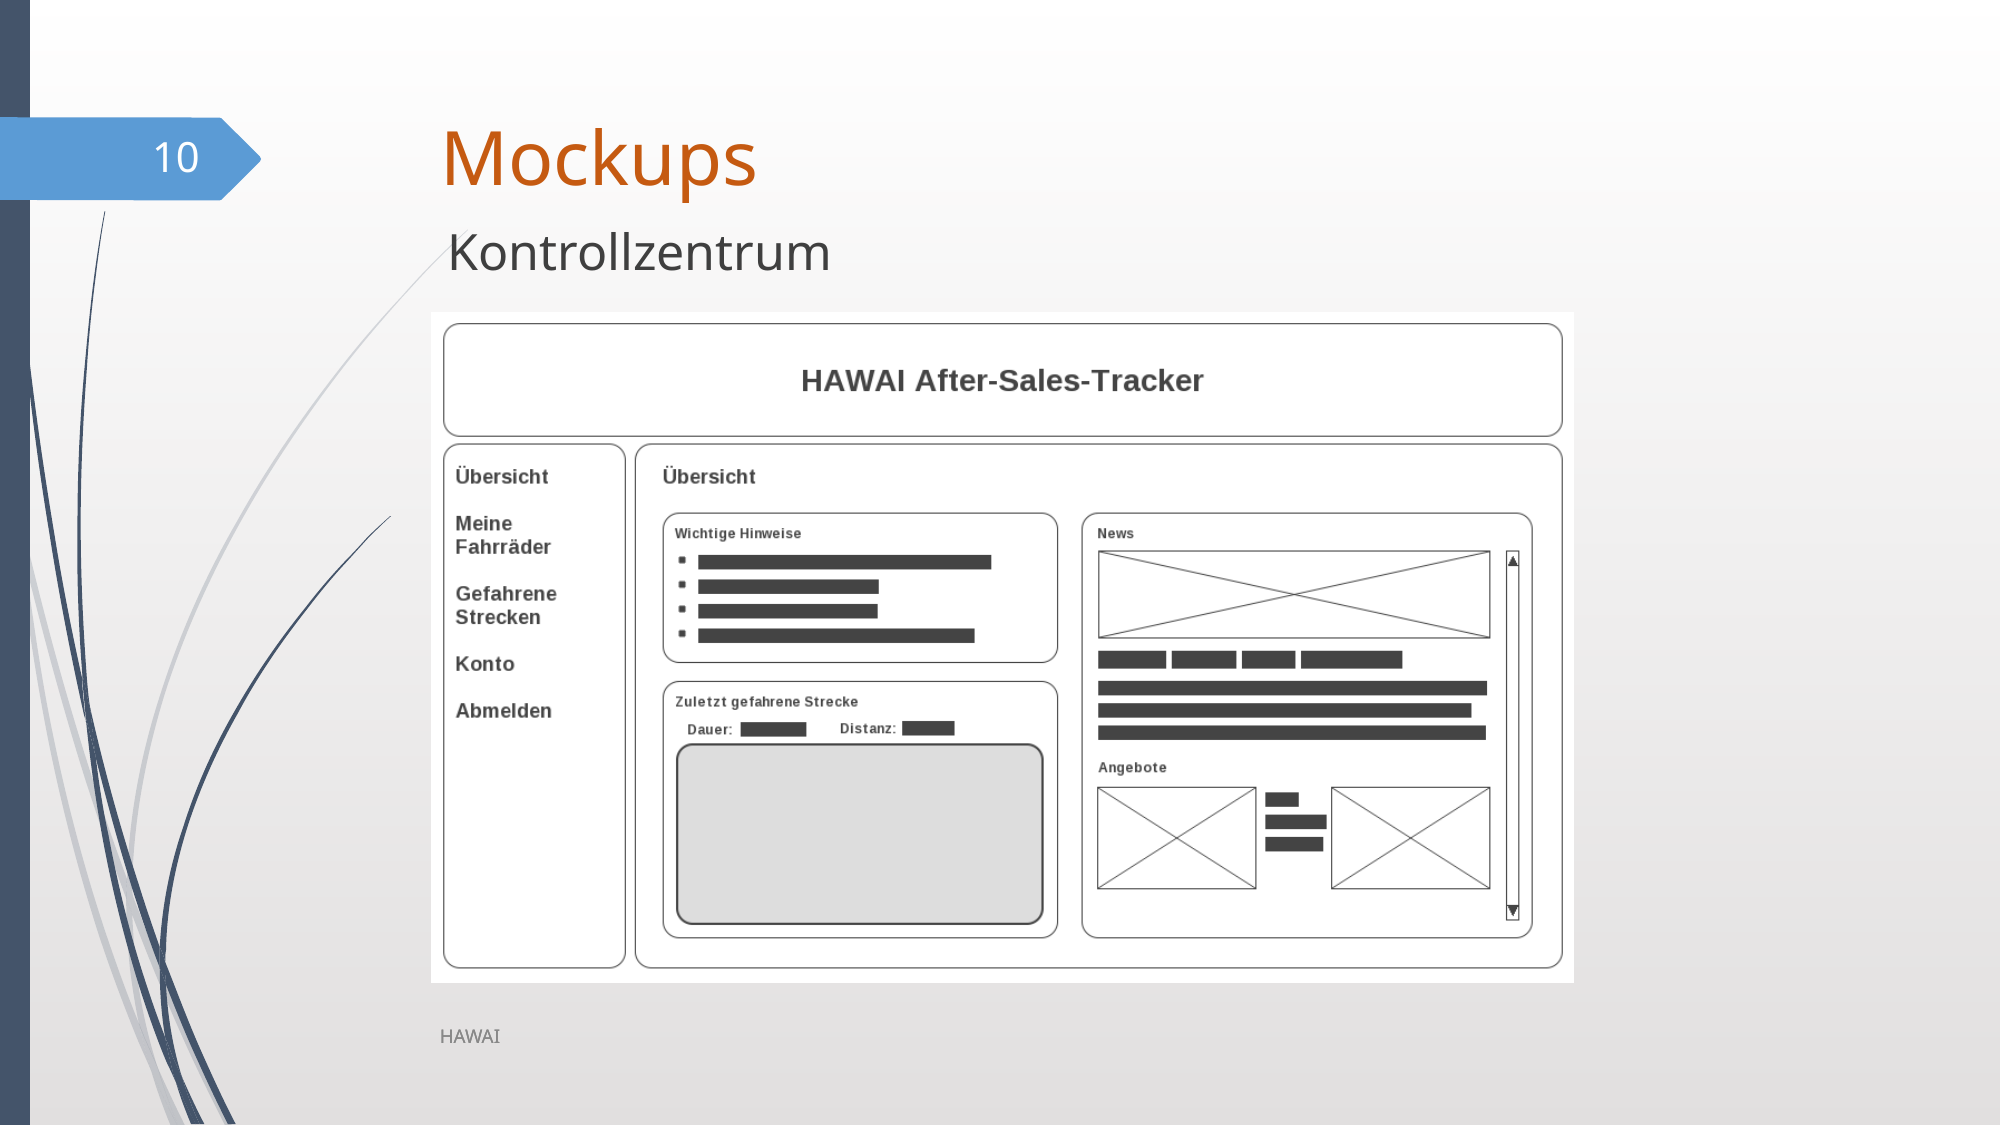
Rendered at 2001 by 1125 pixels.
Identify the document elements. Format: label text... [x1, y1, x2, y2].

list Kontrollzentrum [431, 212, 1888, 306]
picture [431, 312, 1574, 983]
slide_number 10 [87, 129, 216, 190]
title Mockups [425, 102, 1888, 313]
